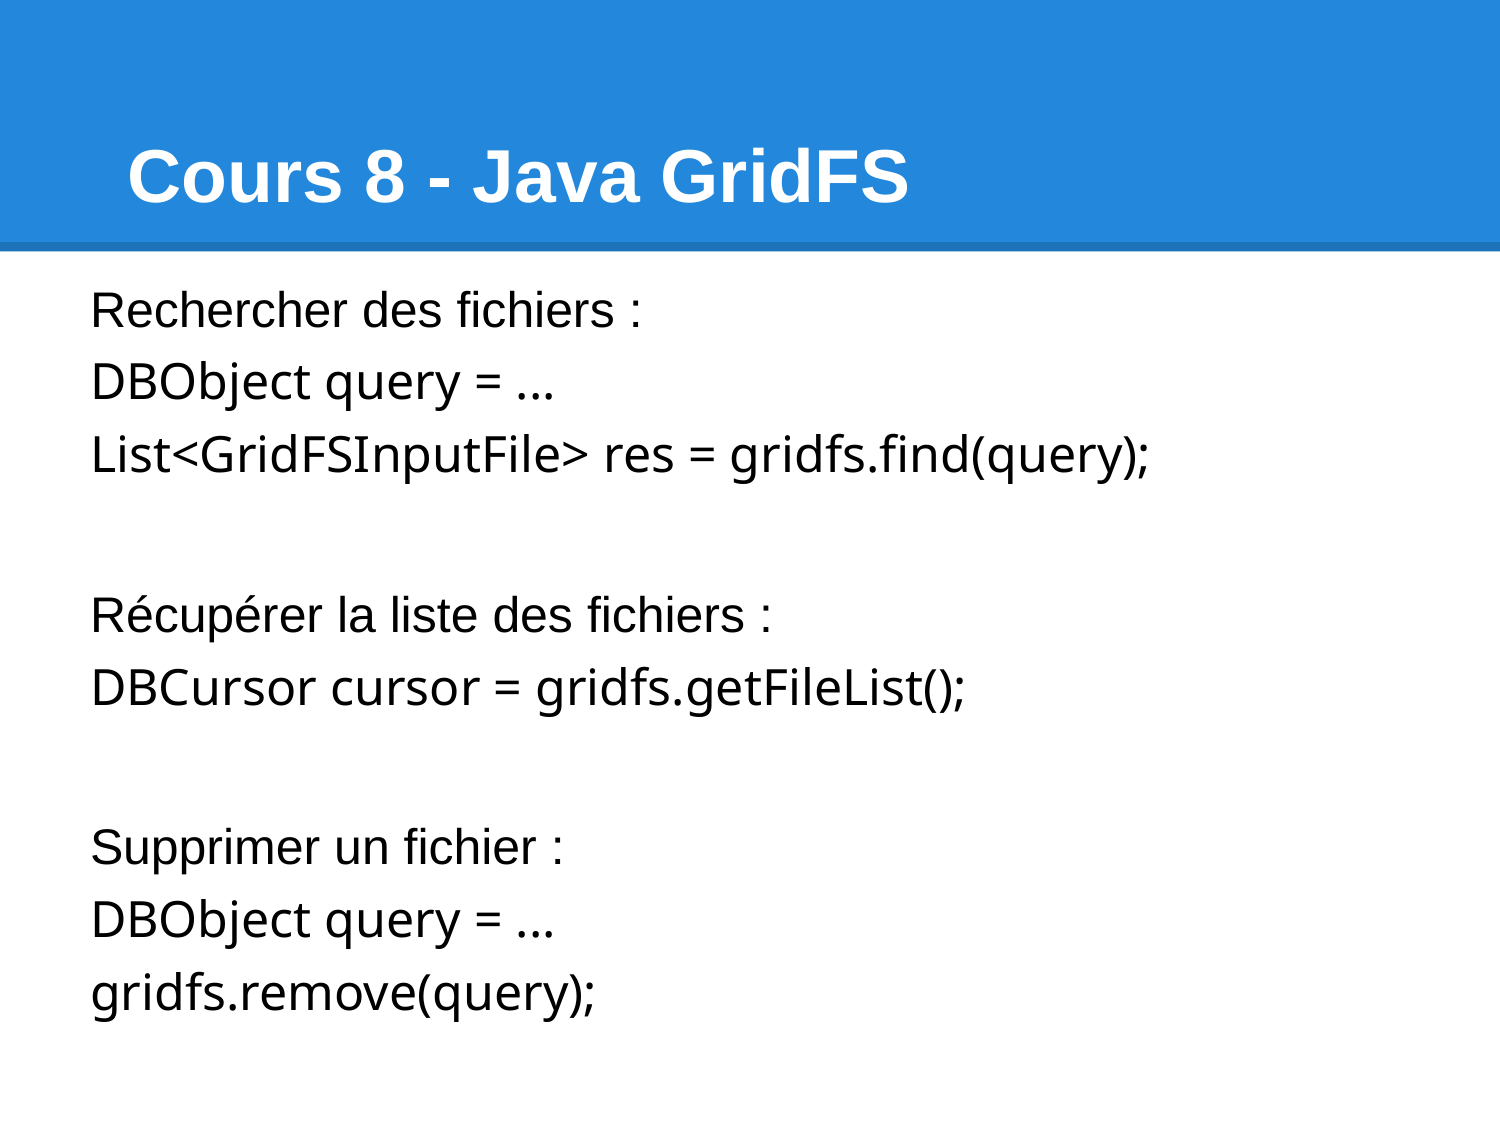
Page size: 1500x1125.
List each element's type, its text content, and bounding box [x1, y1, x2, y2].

title Cours 8 - Java GridFS [75, 45, 1425, 233]
list Rechercher des fichiers : DBObject query = ... List<GridFSInputFile> res = gridfs.find(query); Récupérer la liste des fichiers : DBCursor cursor = gridfs.getFileList(); Supprimer un fichier : DBObject query = ... gridfs.remove(query); [75, 262, 1425, 1078]
